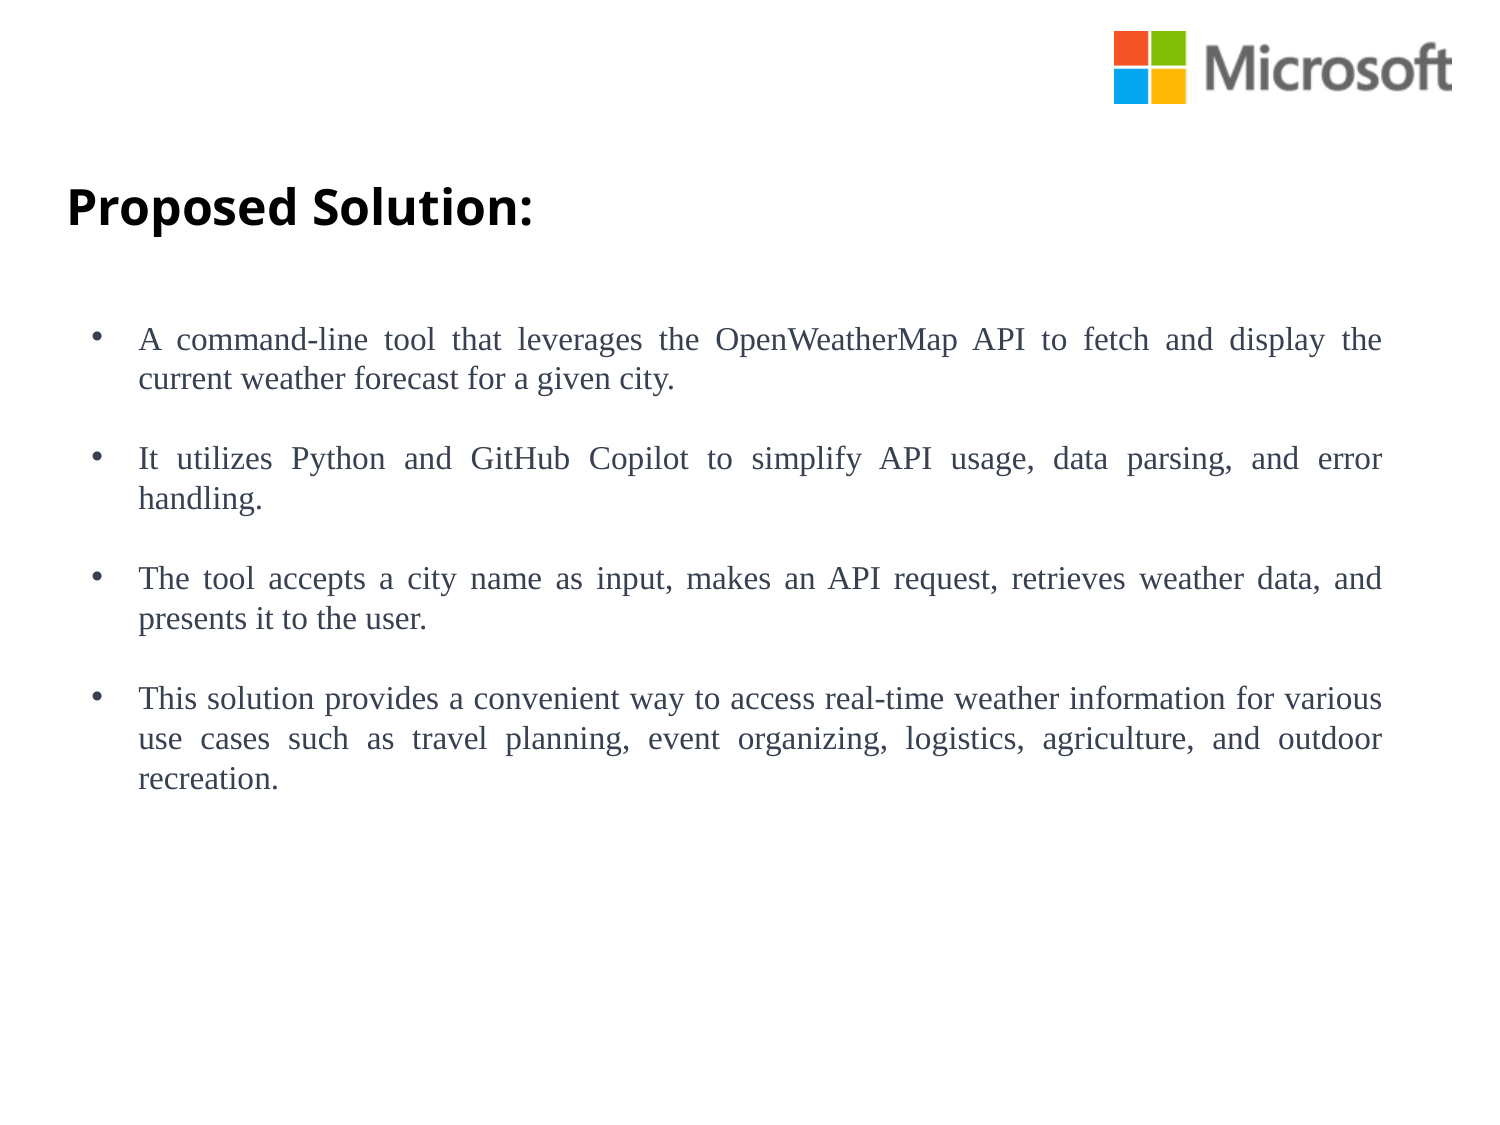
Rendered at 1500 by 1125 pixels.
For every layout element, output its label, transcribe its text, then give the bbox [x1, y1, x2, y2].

text_box Proposed Solution: [51, 160, 1449, 314]
text_box A command-line tool that leverages the OpenWeatherMap API to fetch and display the current weather forecast for a given city. It utilizes Python and GitHub Copilot to simplify API usage, data parsing, and error handling. The tool accepts a city name as input, makes an API request, retrieves weather data, and presents it to the user. This solution provides a convenient way to access real-time weather information for various use cases such as travel planning, event organizing, logistics, agriculture, and outdoor recreation. [76, 309, 1400, 804]
picture [1113, 31, 1452, 104]
